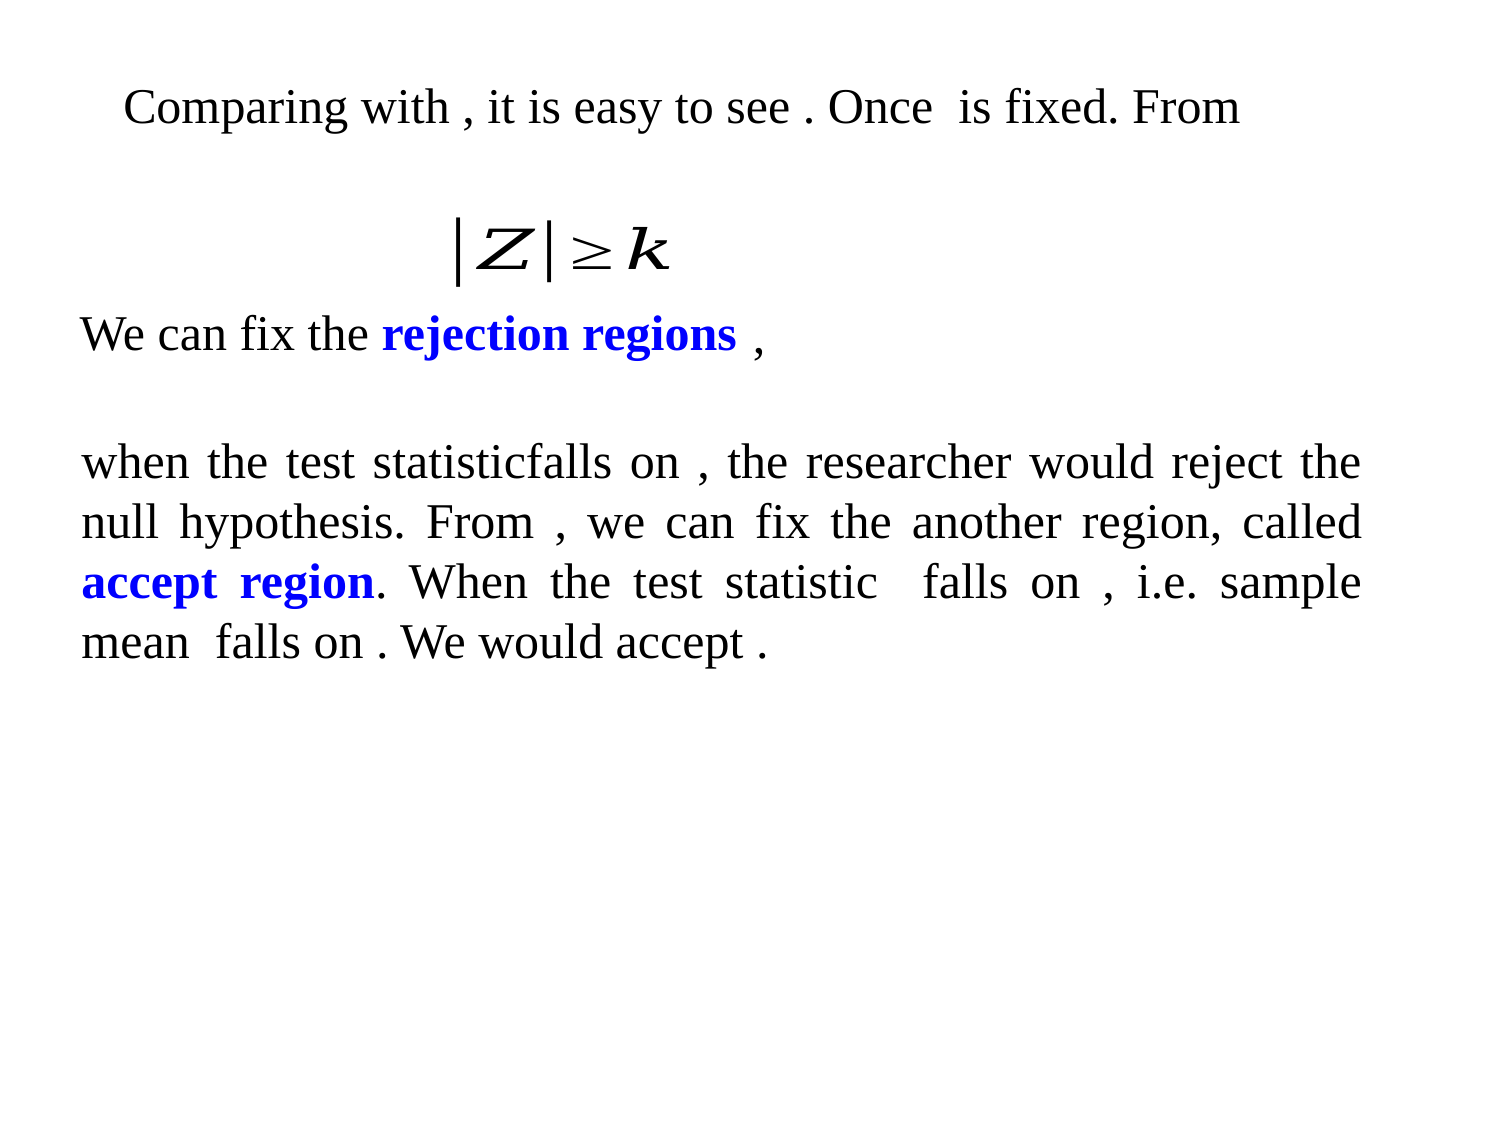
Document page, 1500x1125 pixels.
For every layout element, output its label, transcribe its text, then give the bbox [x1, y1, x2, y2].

text_box We can fix the rejection regions [64, 292, 815, 368]
